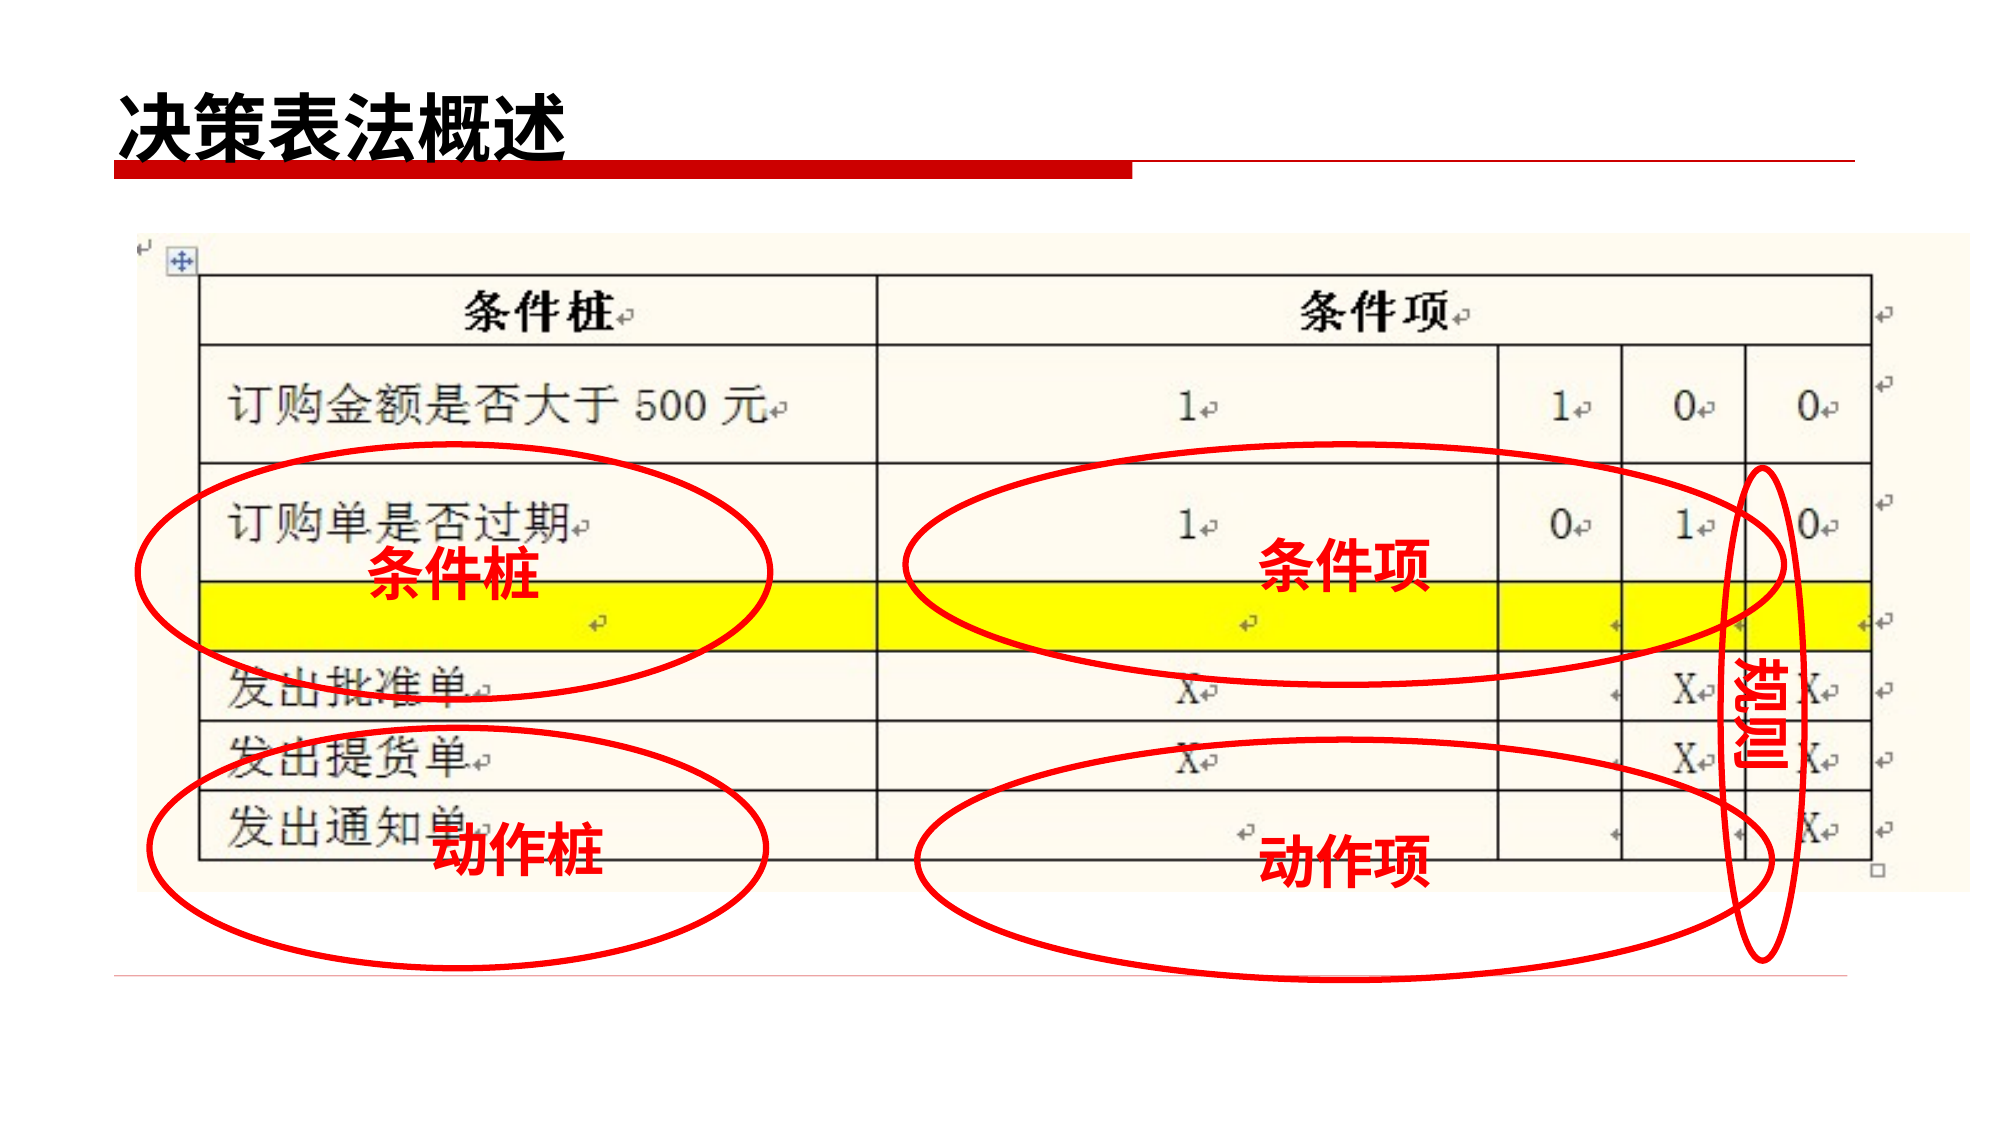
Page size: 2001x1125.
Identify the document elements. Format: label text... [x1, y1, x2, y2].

text_box 动作桩 [180, 903, 736, 971]
text_box 规则 [1733, 903, 1792, 963]
title 决策表法概述 [102, 42, 1853, 179]
text_box 动作项 [942, 903, 1735, 983]
list ）组合而成 [137, 158, 1945, 233]
picture [137, 233, 1970, 892]
